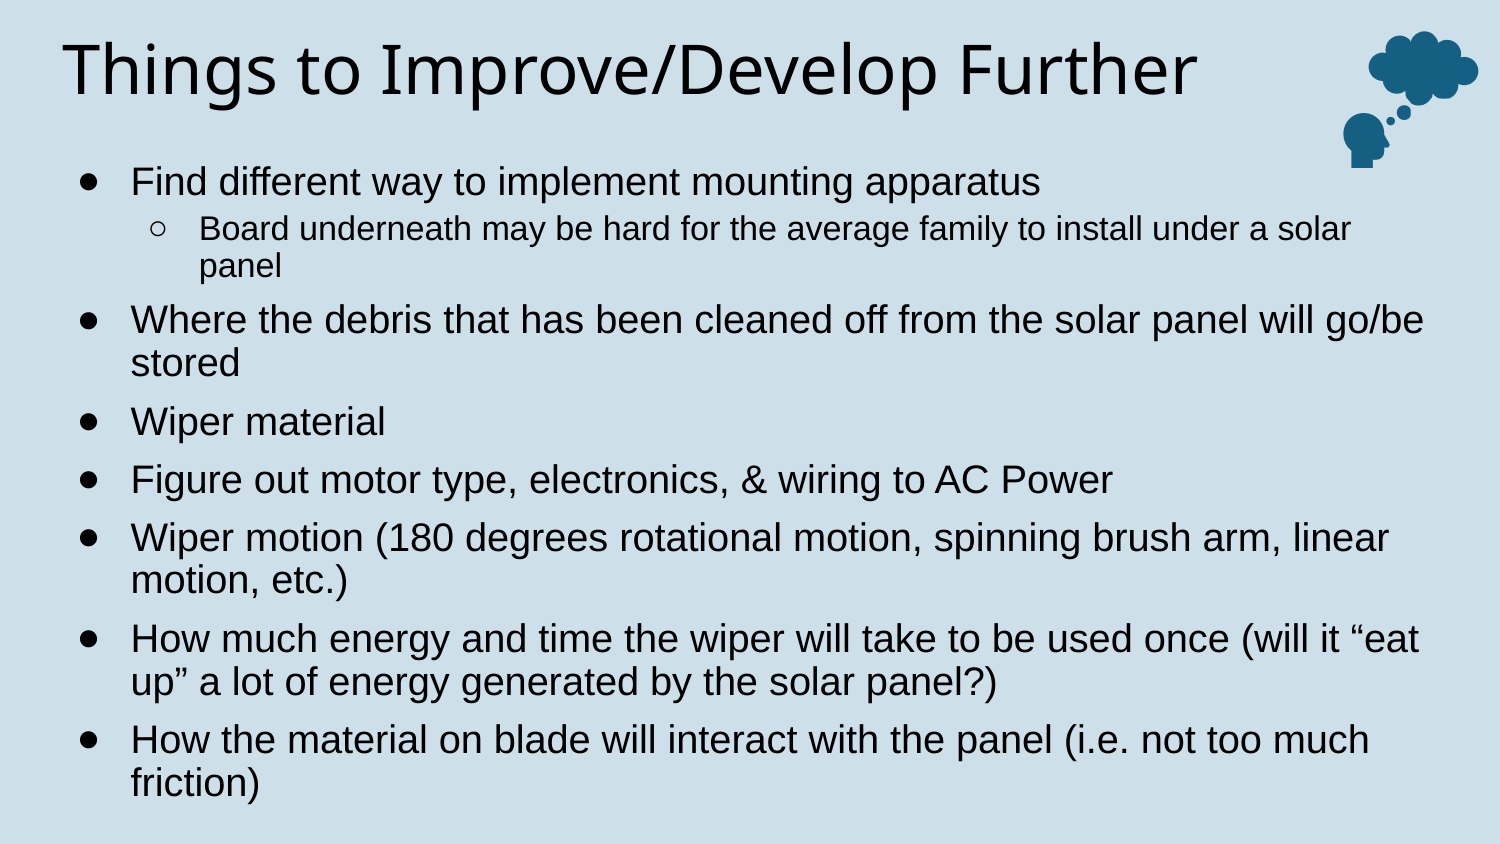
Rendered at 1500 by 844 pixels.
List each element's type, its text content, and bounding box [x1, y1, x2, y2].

list Find different way to implement mounting apparatus Board underneath may be hard for the average family to install under a solar panel Where the debris that has been cleaned off from the solar panel will go/be stored Wiper material Figure out motor type, electronics, & wiring to AC Power Wiper motion (180 degrees rotational motion, spinning brush arm, linear motion, etc.) How much energy and time the wiper will take to be used once (will it “eat up” a lot of energy generated by the solar panel?) How the material on blade will interact with the panel (i.e. not too much friction) [51, 155, 1449, 813]
picture [1337, 25, 1486, 173]
title Things to Improve/Develop Further [51, 25, 1336, 120]
